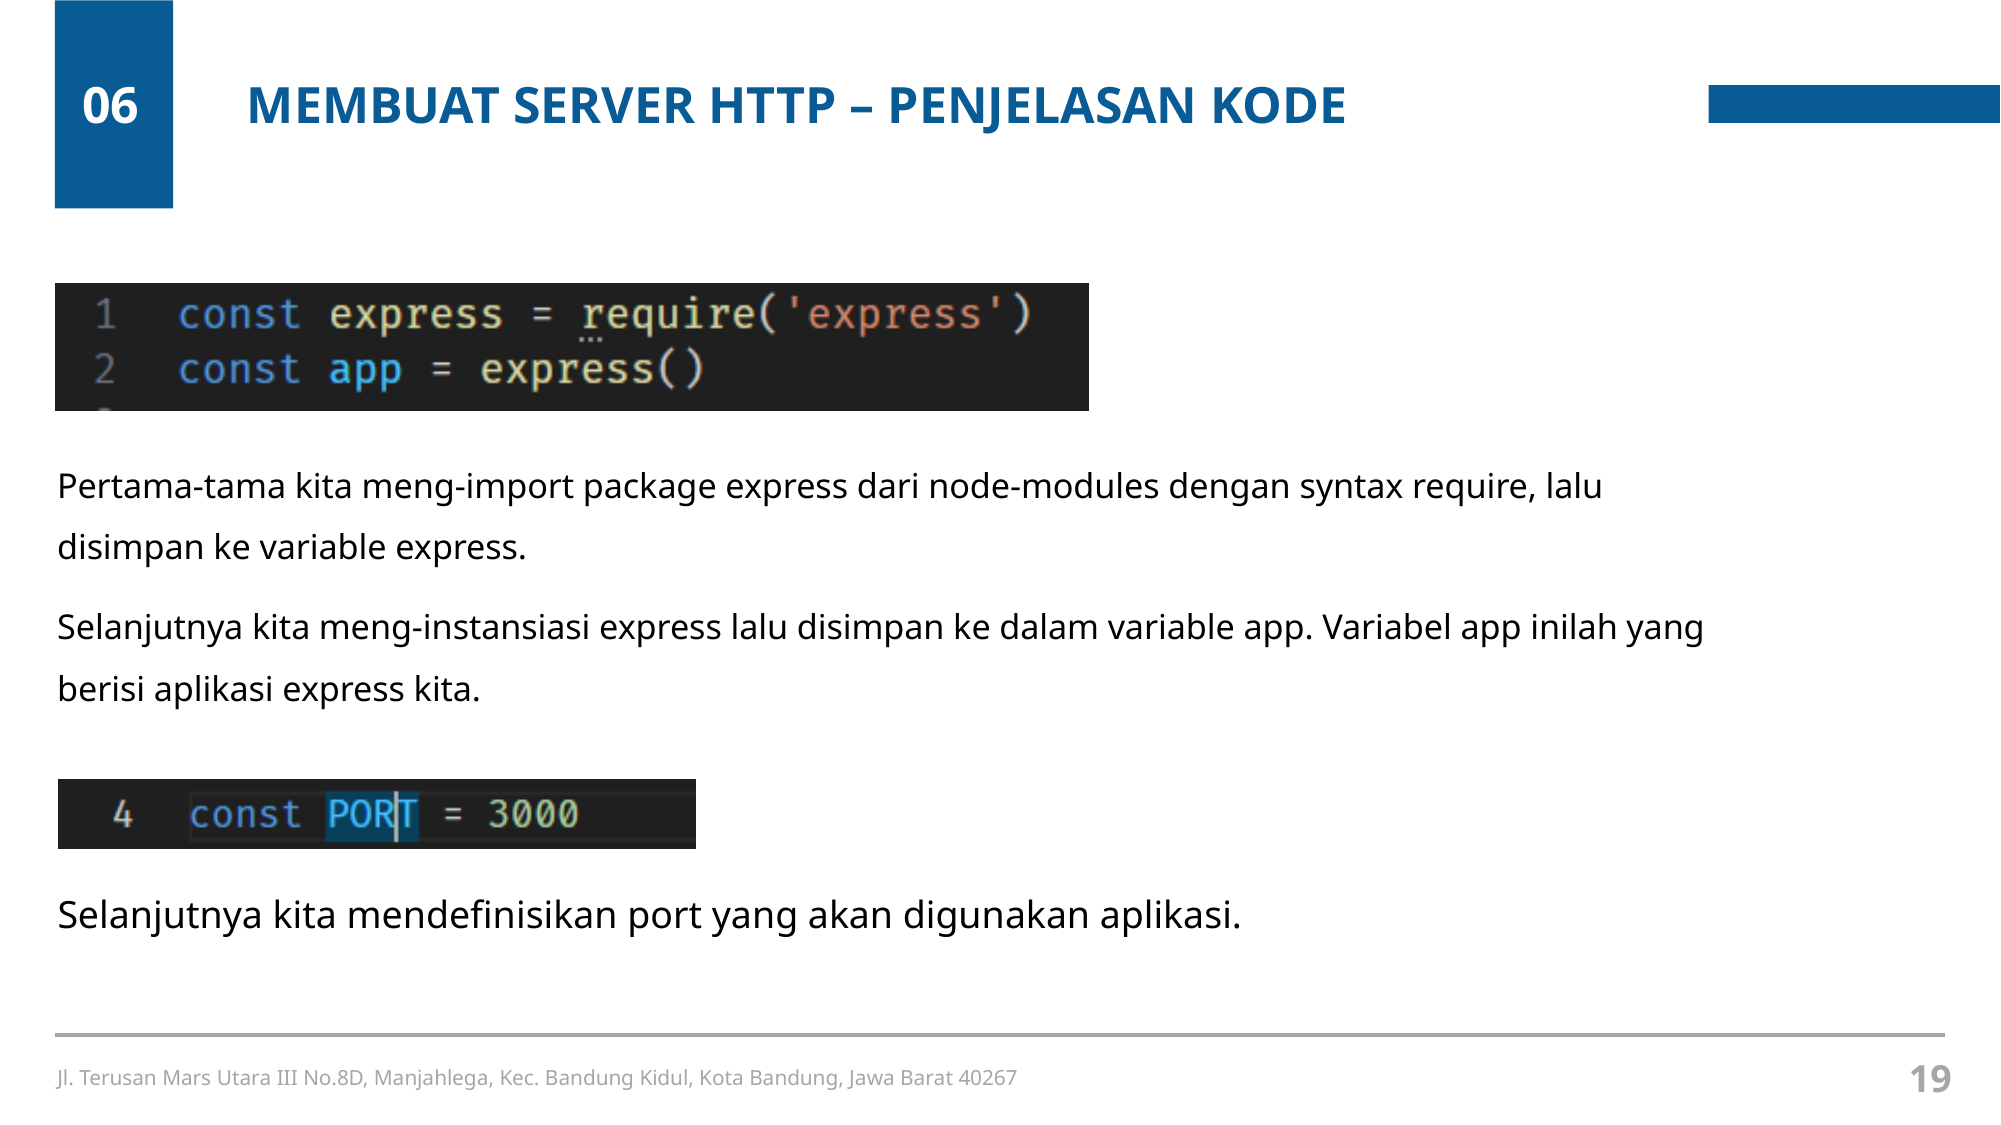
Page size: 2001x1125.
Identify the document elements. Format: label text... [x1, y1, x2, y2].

text_box [1708, 84, 2000, 124]
text_box [54, 0, 174, 209]
text_box Selanjutnya kita mendefinisikan port yang akan digunakan aplikasi. [42, 861, 1768, 952]
text_box Pertama-tama kita meng-import package express dari node-modules dengan syntax require, lalu disimpan ke variable express. Selanjutnya kita meng-instansiasi express lalu disimpan ke dalam variable app. Variabel app inilah yang berisi aplikasi express kita. [42, 436, 1768, 716]
text_box MEMBUAT SERVER HTTP – PENJELASAN KODE [232, 66, 1558, 141]
picture [55, 283, 1089, 412]
text_box 06 [67, 66, 174, 141]
text_box 19 [1894, 1047, 1984, 1107]
text_box Jl. Terusan Mars Utara III No.8D, Manjahlega, Kec. Bandung Kidul, Kota Bandung, Jawa Barat 40267 [42, 1056, 1590, 1097]
picture [58, 779, 696, 849]
